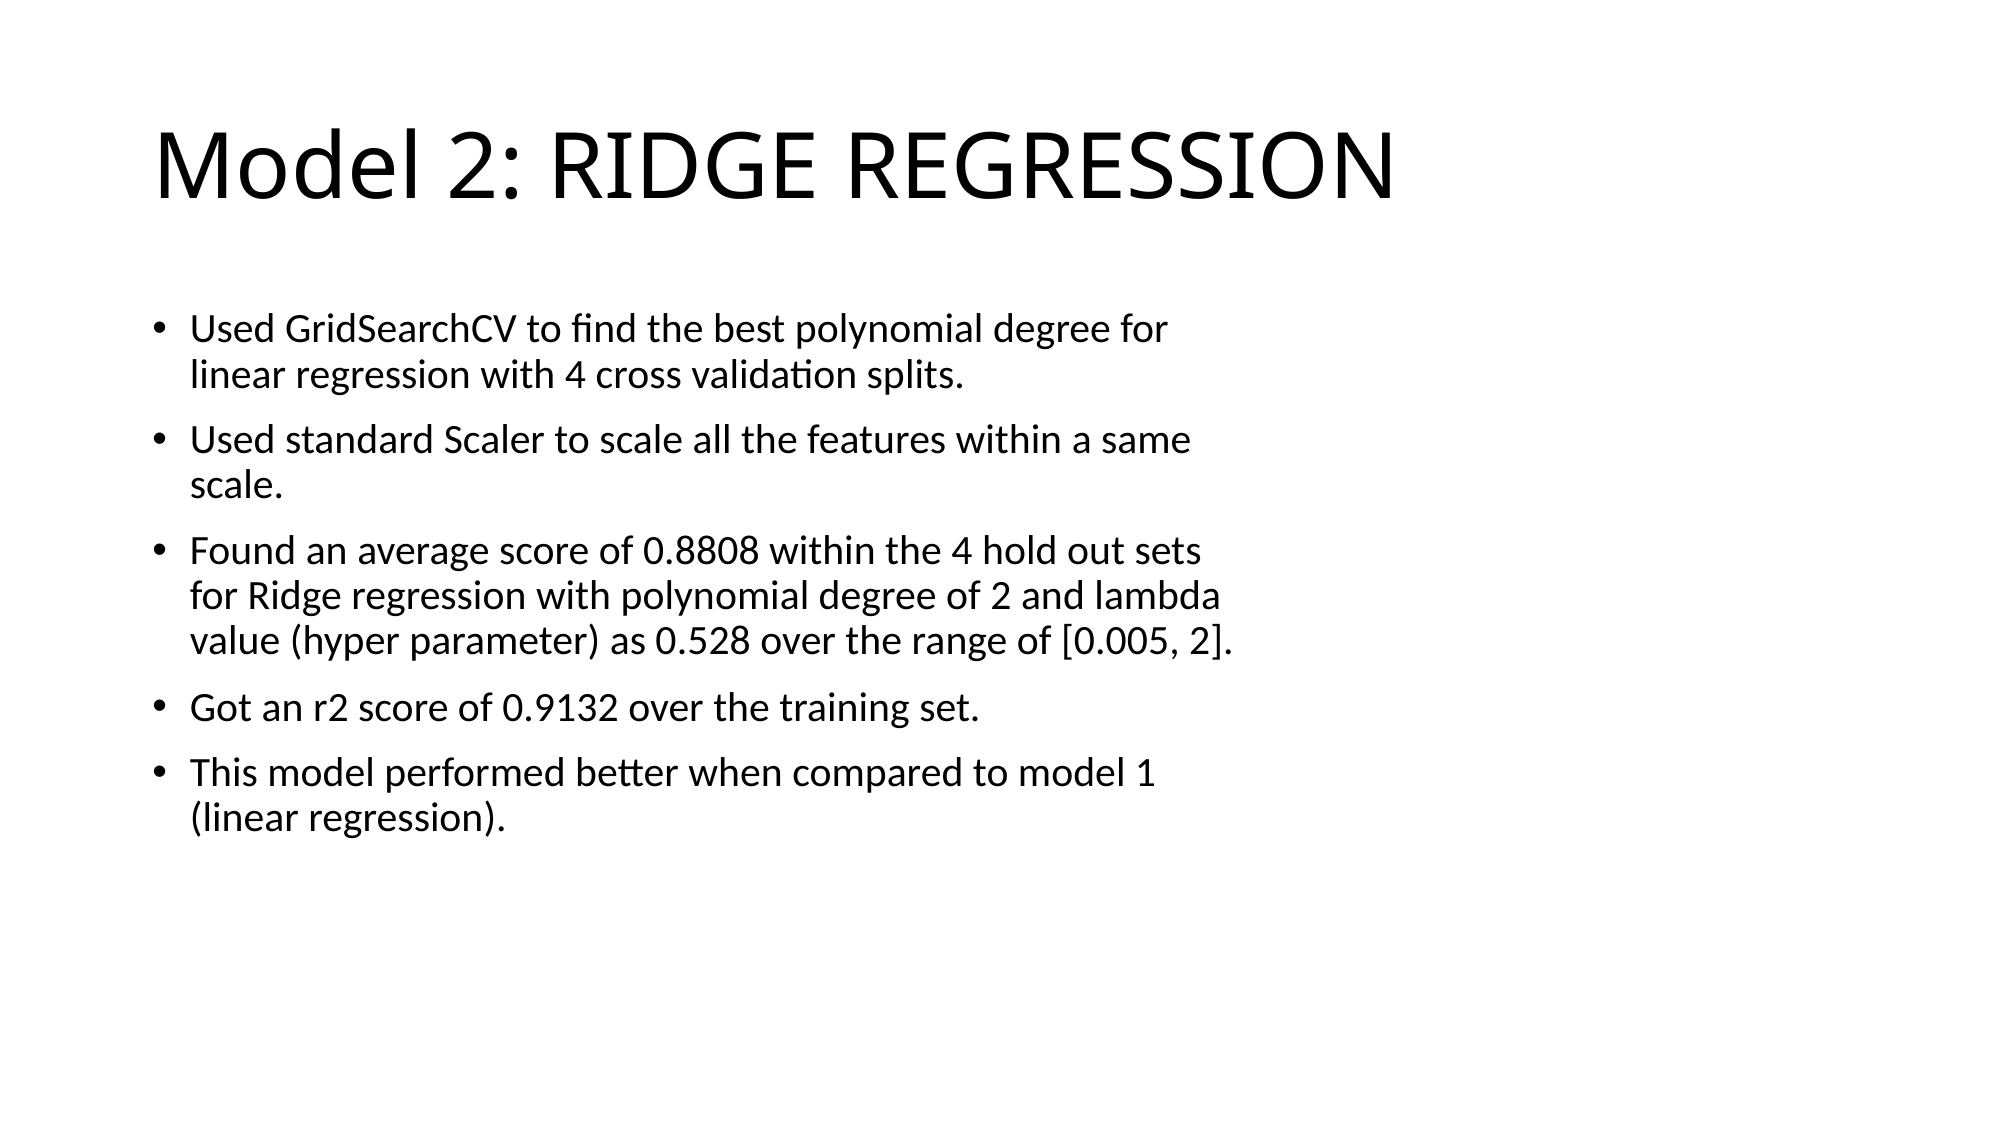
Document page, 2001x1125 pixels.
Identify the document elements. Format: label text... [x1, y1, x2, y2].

title Model 2: RIDGE REGRESSION [137, 59, 1863, 278]
list Used GridSearchCV to find the best polynomial degree for linear regression with 4 cross validation splits. Used standard Scaler to scale all the features within a same scale. Found an average score of 0.8808 within the 4 hold out sets for Ridge regression with polynomial degree of 2 and lambda value (hyper parameter) as 0.528 over the range of [0.005, 2]. Got an r2 score of 0.9132 over the training set. This model performed better when compared to model 1 (linear regression). [137, 299, 1271, 1014]
